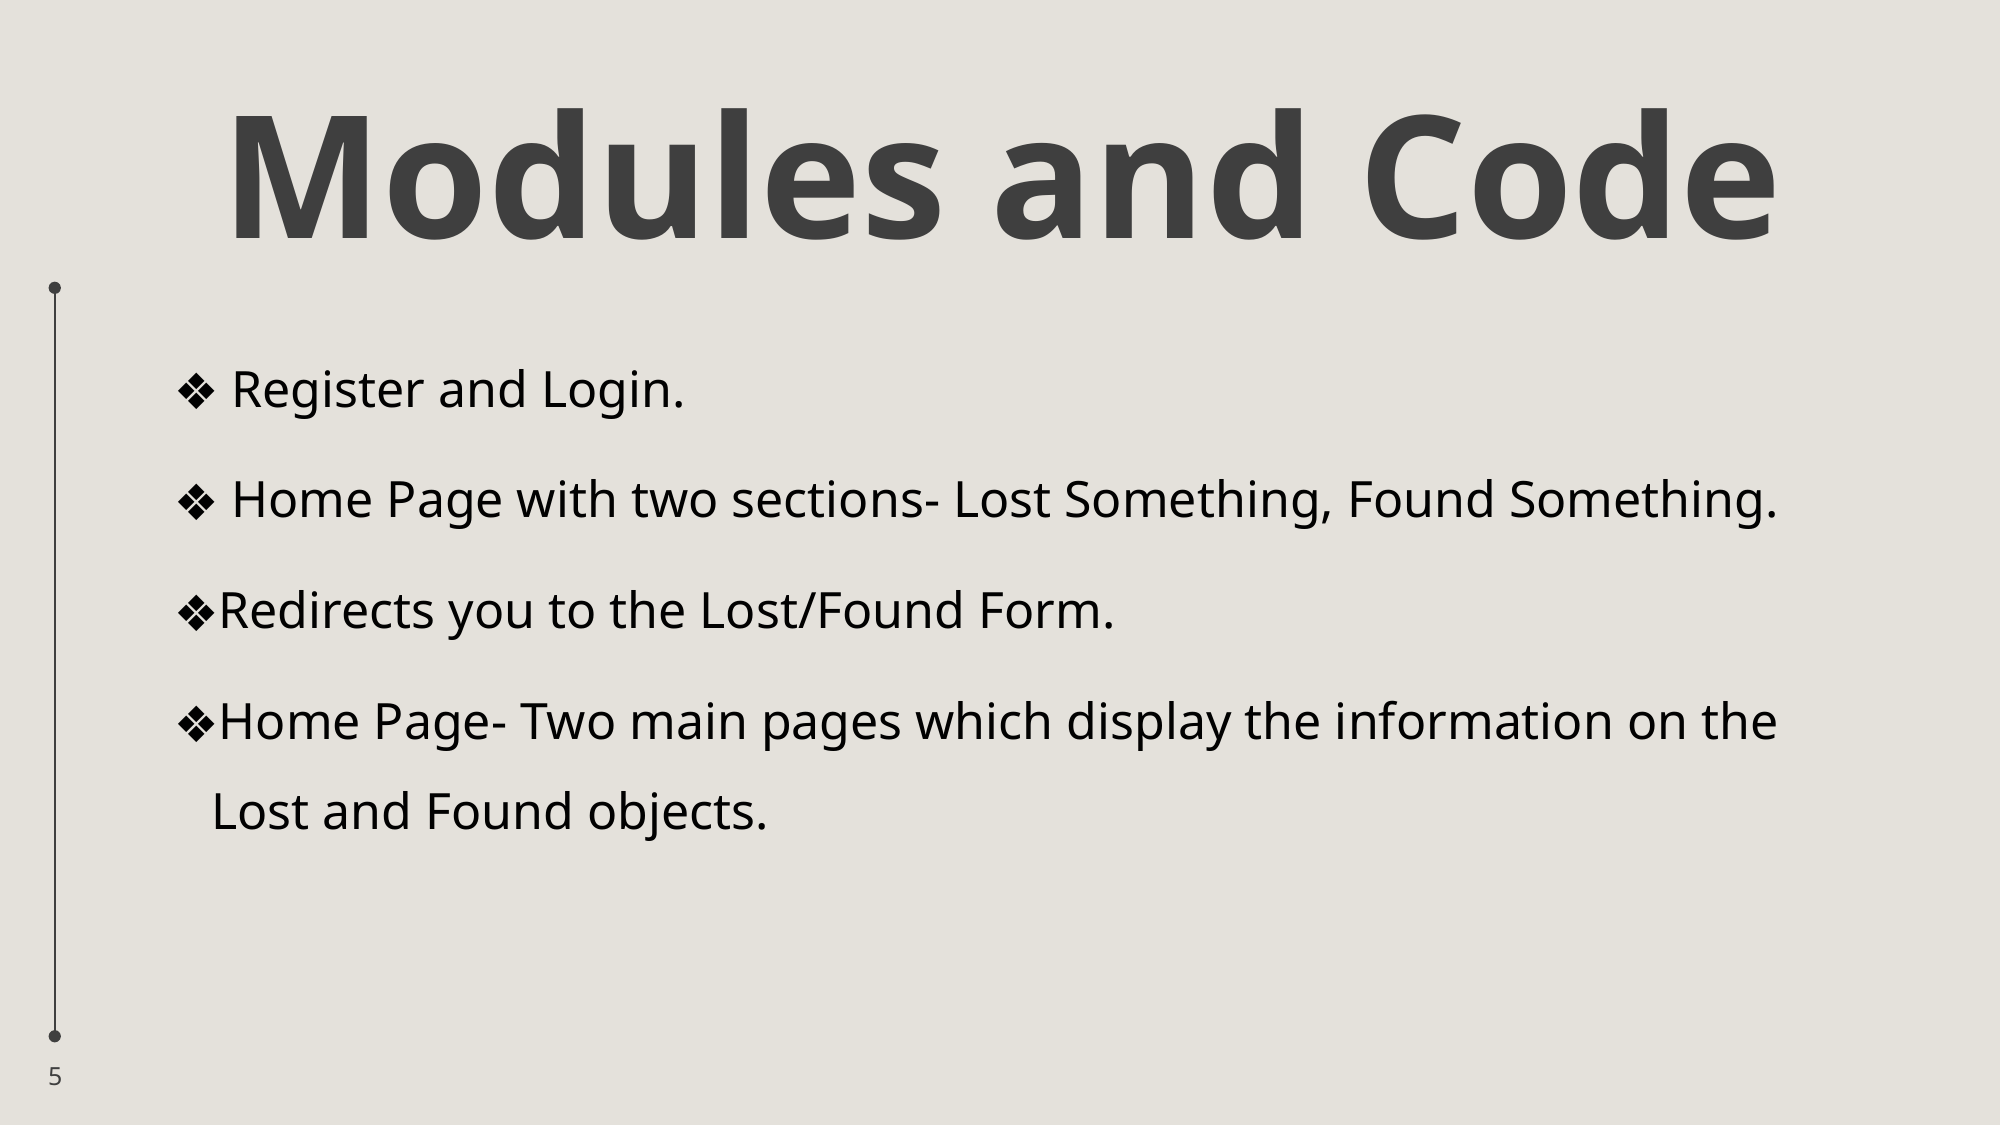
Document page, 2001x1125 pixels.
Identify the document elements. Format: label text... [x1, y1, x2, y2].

list Register and Login. Home Page with two sections- Lost Something, Found Something. Redirects you to the Lost/Found Form. Home Page- Two main pages which display the information on the Lost and Found objects. [158, 319, 1848, 1037]
slide_number 5 [22, 1054, 89, 1101]
title Modules and Code [105, 75, 1899, 293]
